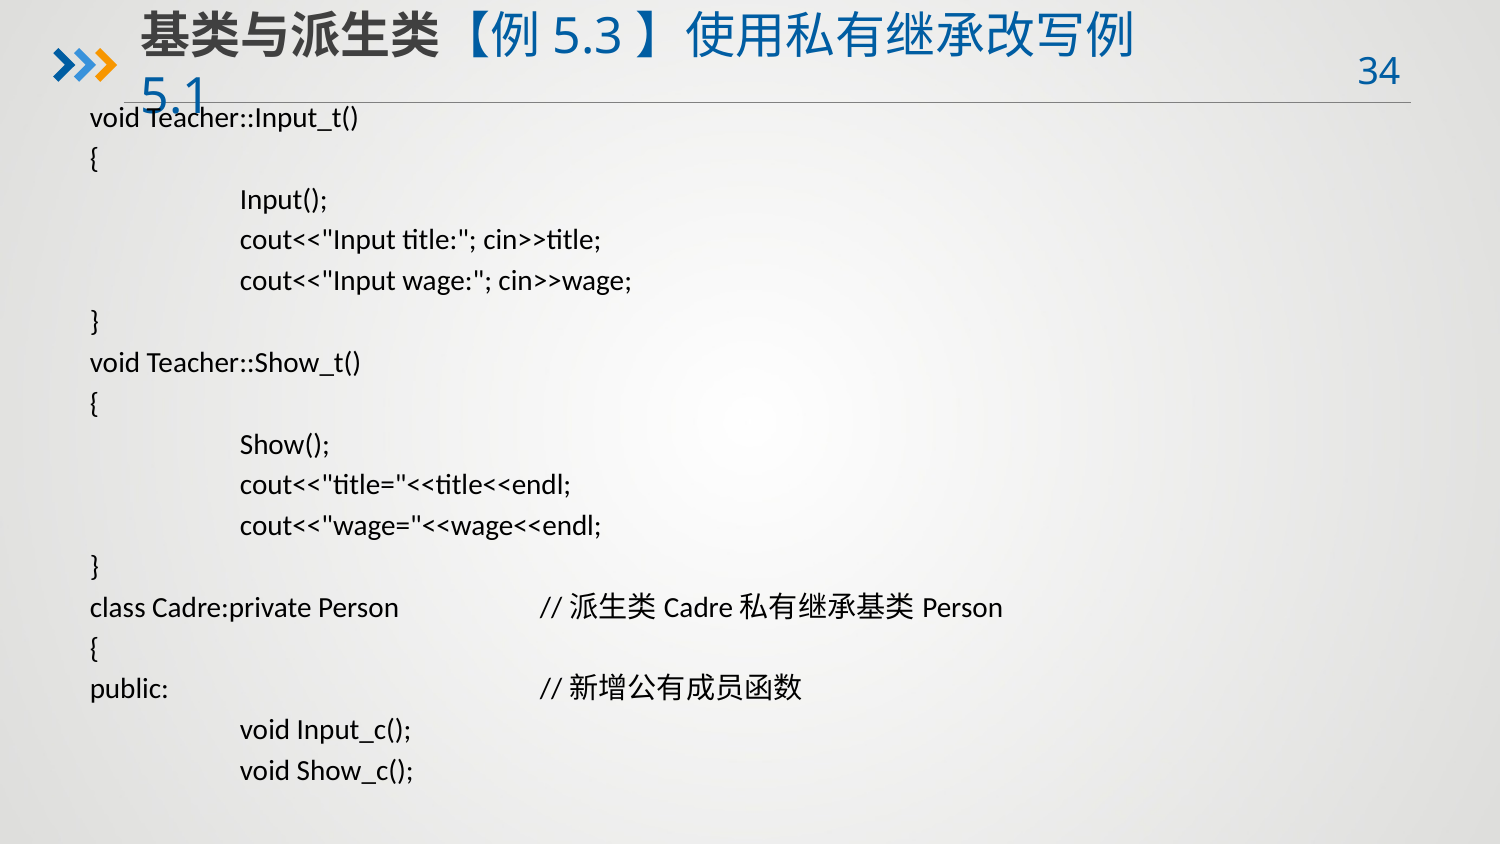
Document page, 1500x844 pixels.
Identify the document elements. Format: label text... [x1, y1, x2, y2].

picture [0, 0, 1500, 844]
text_box 基类与派生类【例5.3】使用私有继承改写例5.1 [140, 32, 1199, 91]
text_box void Teacher::Input_t() { Input(); cout<<"Input title:"; cin>>title; cout<<"Input wage:"; cin>>wage; } void Teacher::Show_t() { Show(); cout<<"title="<<title<<endl; cout<<"wage="<<wage<<endl; } class Cadre:private Person //派生类Cadre私有继承基类Person { public: //新增公有成员函数 void Input_c(); void Show_c(); [74, 91, 1425, 824]
